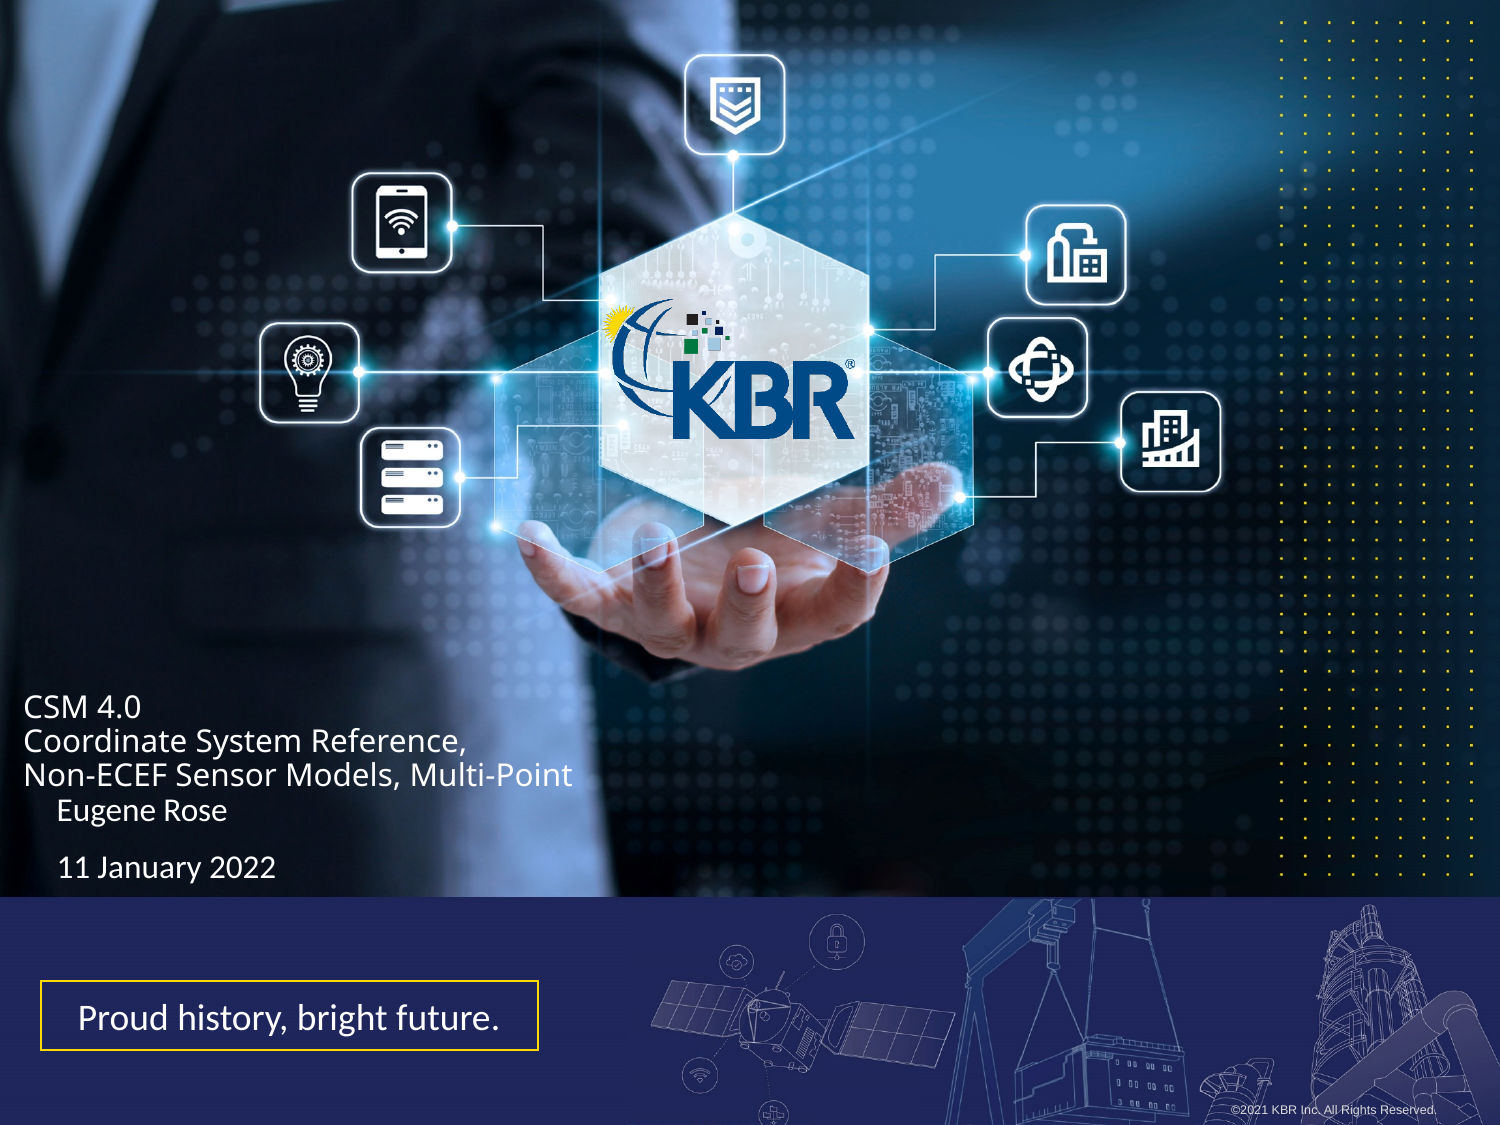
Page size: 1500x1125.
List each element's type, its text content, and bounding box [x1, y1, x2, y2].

subtitle Eugene Rose 11 January 2022 [41, 785, 1225, 944]
picture [0, 0, 1500, 1125]
title CSM 4.0 Coordinate System Reference, Non-ECEF Sensor Models, Multi-Point [13, 684, 1201, 802]
